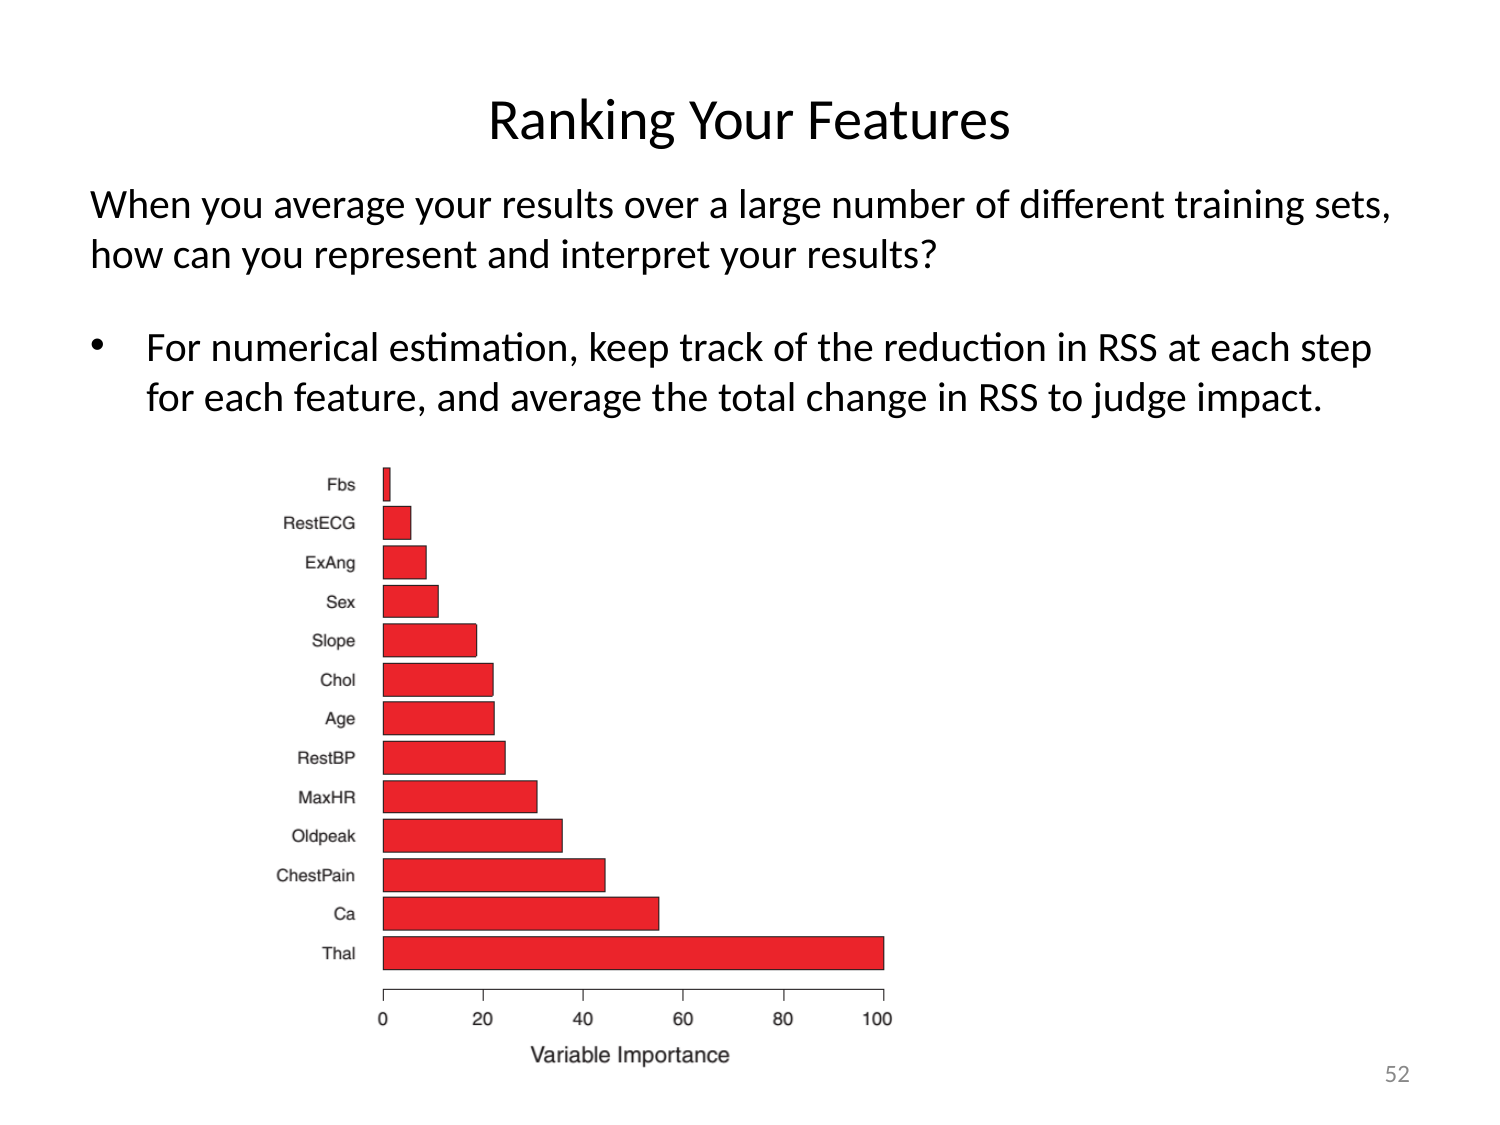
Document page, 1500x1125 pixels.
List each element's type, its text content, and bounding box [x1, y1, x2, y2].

slide_number 52 [1074, 1042, 1425, 1103]
picture [249, 462, 1038, 1080]
title Ranking Your Features [75, 45, 1425, 168]
list When you average your results over a large number of different training sets, how can you represent and interpret your results? For numerical estimation, keep track of the reduction in RSS at each step for each feature, and average the total change in RSS to judge impact. [75, 168, 1425, 1125]
